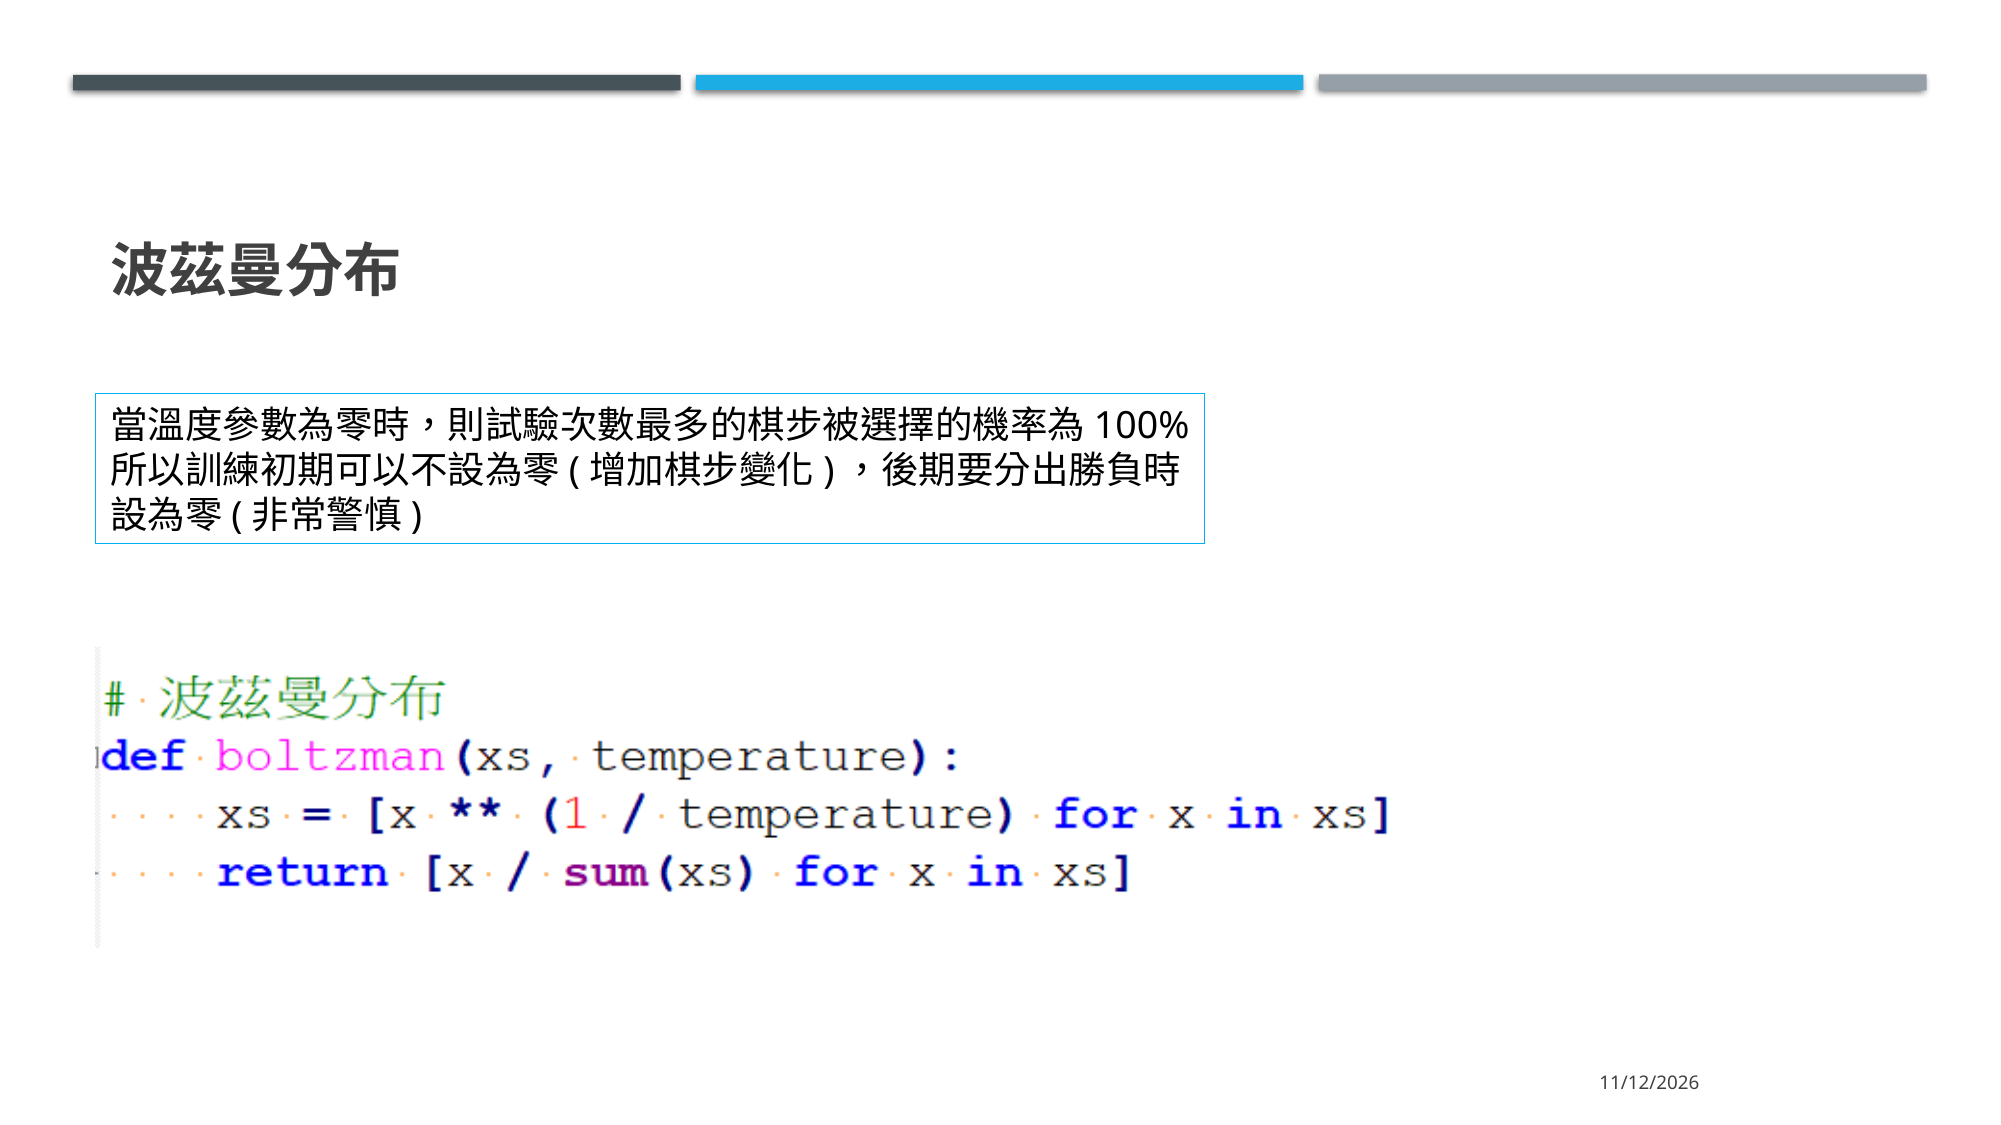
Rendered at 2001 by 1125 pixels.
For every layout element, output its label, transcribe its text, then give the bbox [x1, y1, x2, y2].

text_box 當溫度參數為零時，則試驗次數最多的棋步被選擇的機率為100% 所以訓練初期可以不設為零(增加棋步變化)，後期要分出勝負時設為零(非常警慎) [95, 393, 1205, 544]
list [94, 647, 1753, 949]
title 波茲曼分布 [95, 115, 1905, 311]
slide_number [1247, 1053, 1715, 1114]
